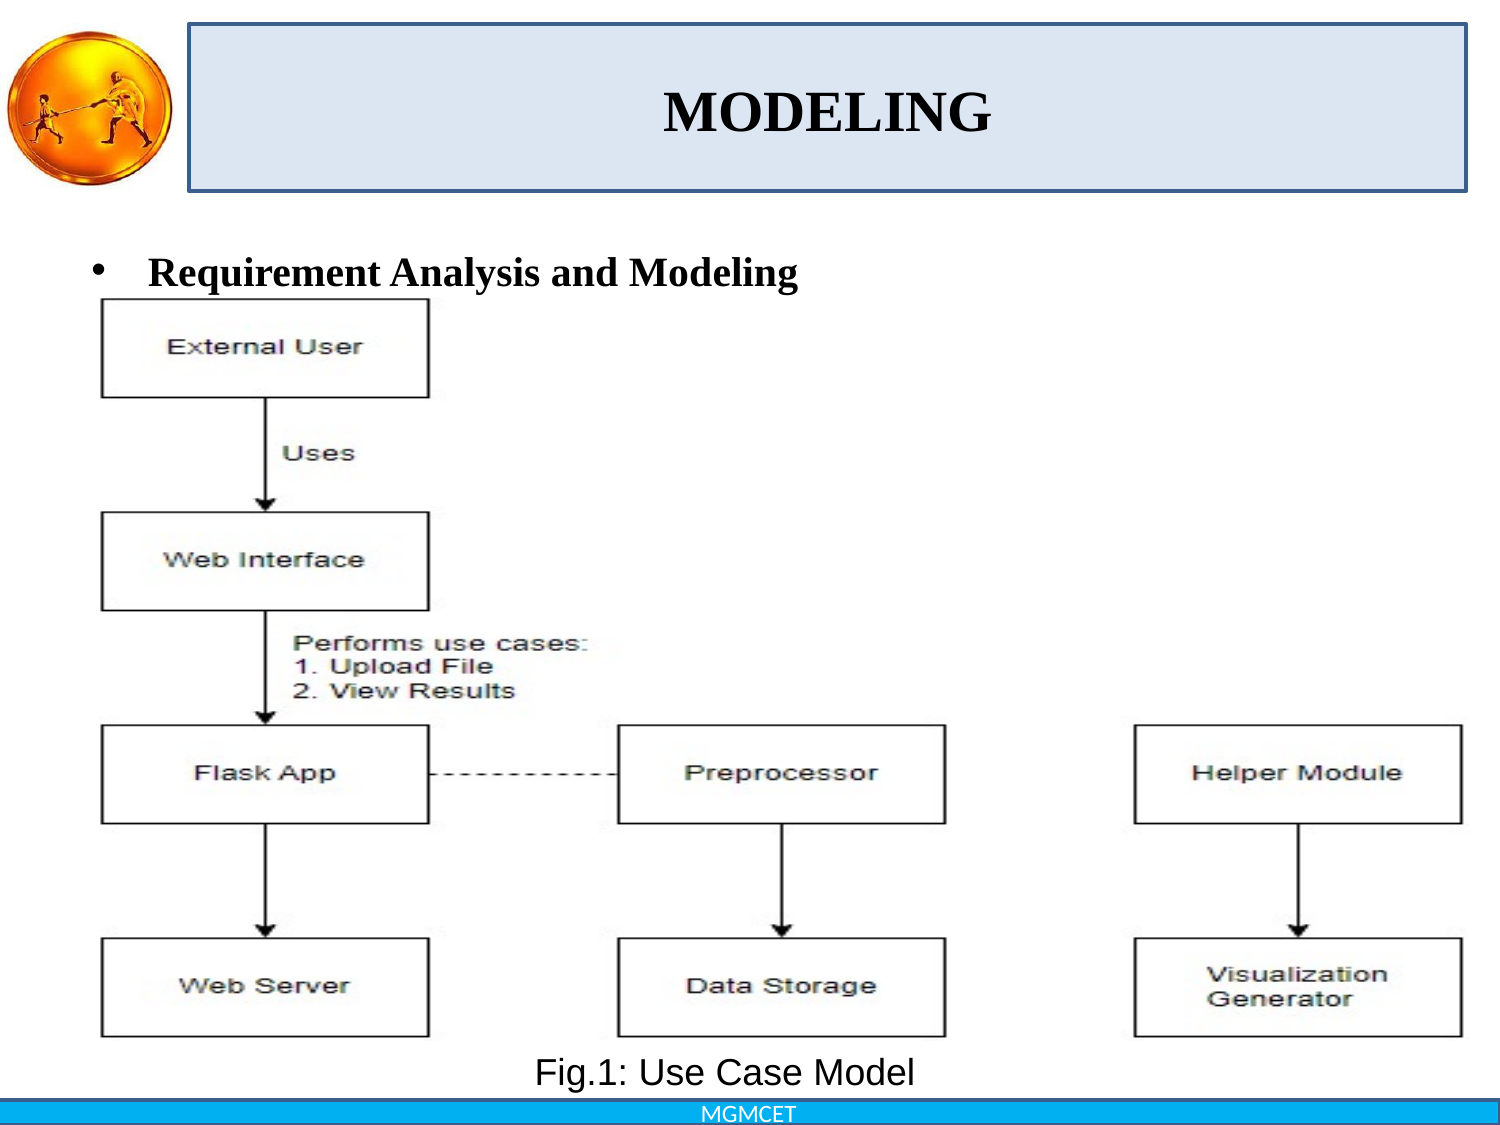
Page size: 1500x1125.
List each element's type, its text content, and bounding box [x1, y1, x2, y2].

picture [98, 297, 1469, 1041]
text_box MODELING [188, 23, 1468, 193]
text_box Fig.1: Use Case Model [519, 1049, 980, 1101]
list Requirement Analysis and Modeling [76, 237, 1469, 1005]
picture [0, 23, 180, 193]
